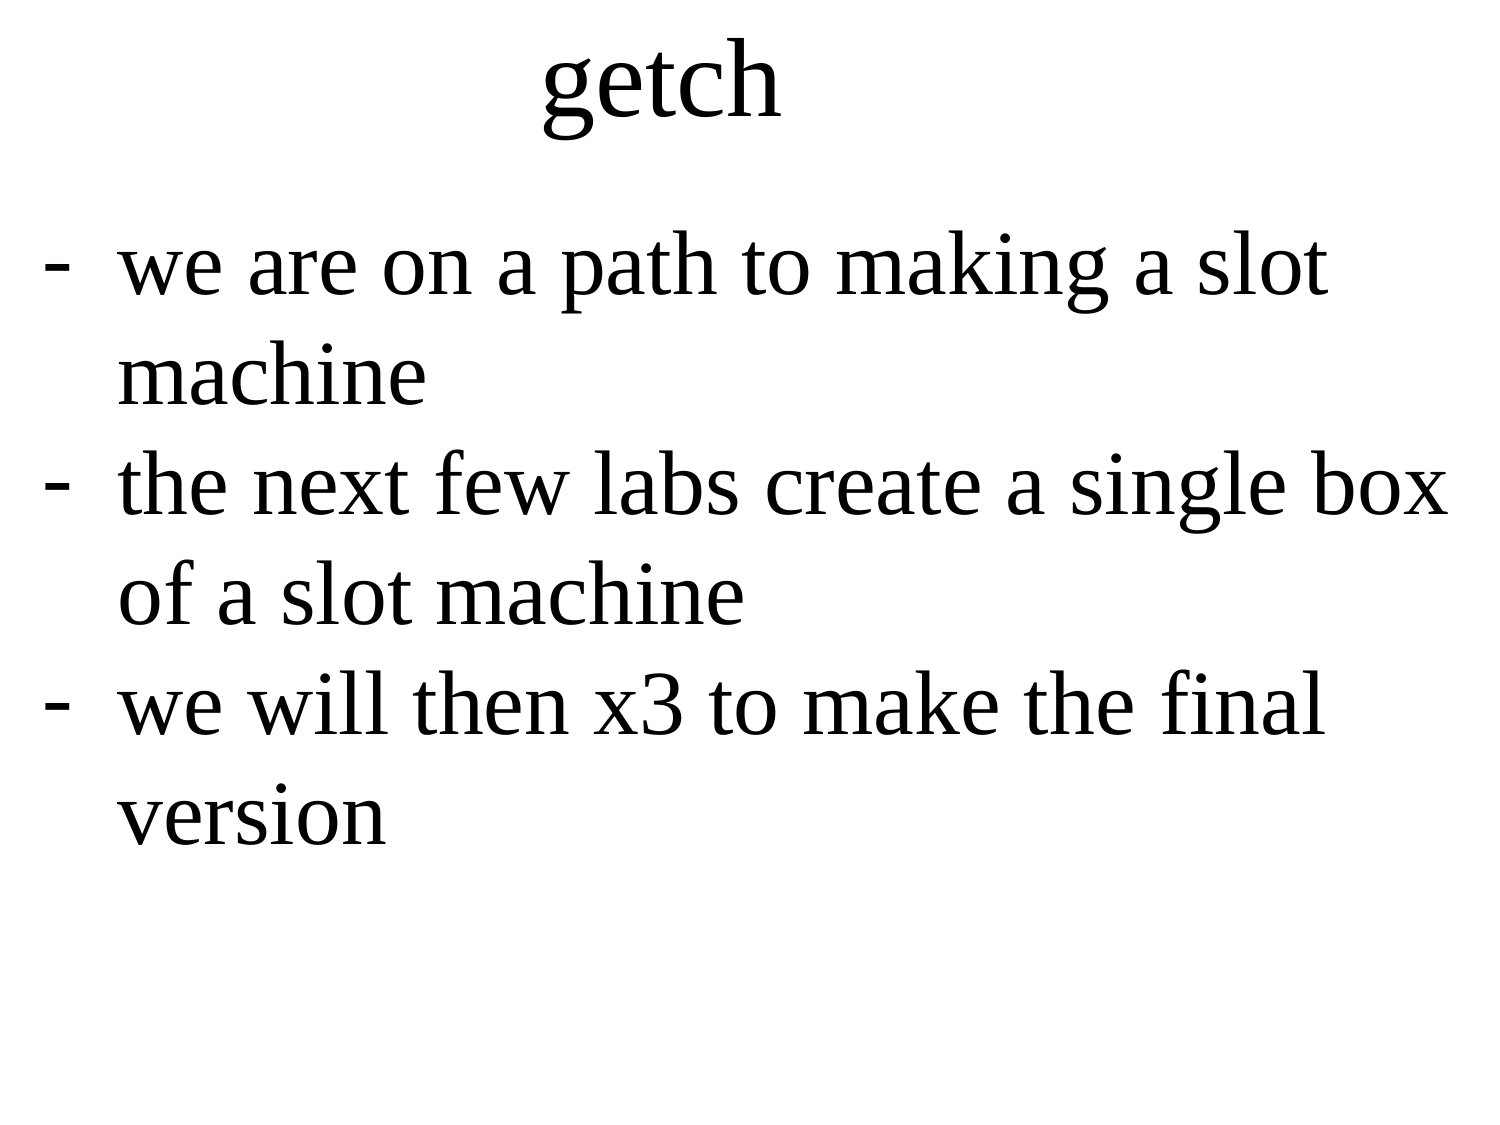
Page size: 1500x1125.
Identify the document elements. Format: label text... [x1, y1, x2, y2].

text_box getch [524, 0, 836, 147]
text_box we are on a path to making a slot machine the next few labs create a single box of a slot machine we will then x3 to make the final version [27, 195, 1500, 906]
